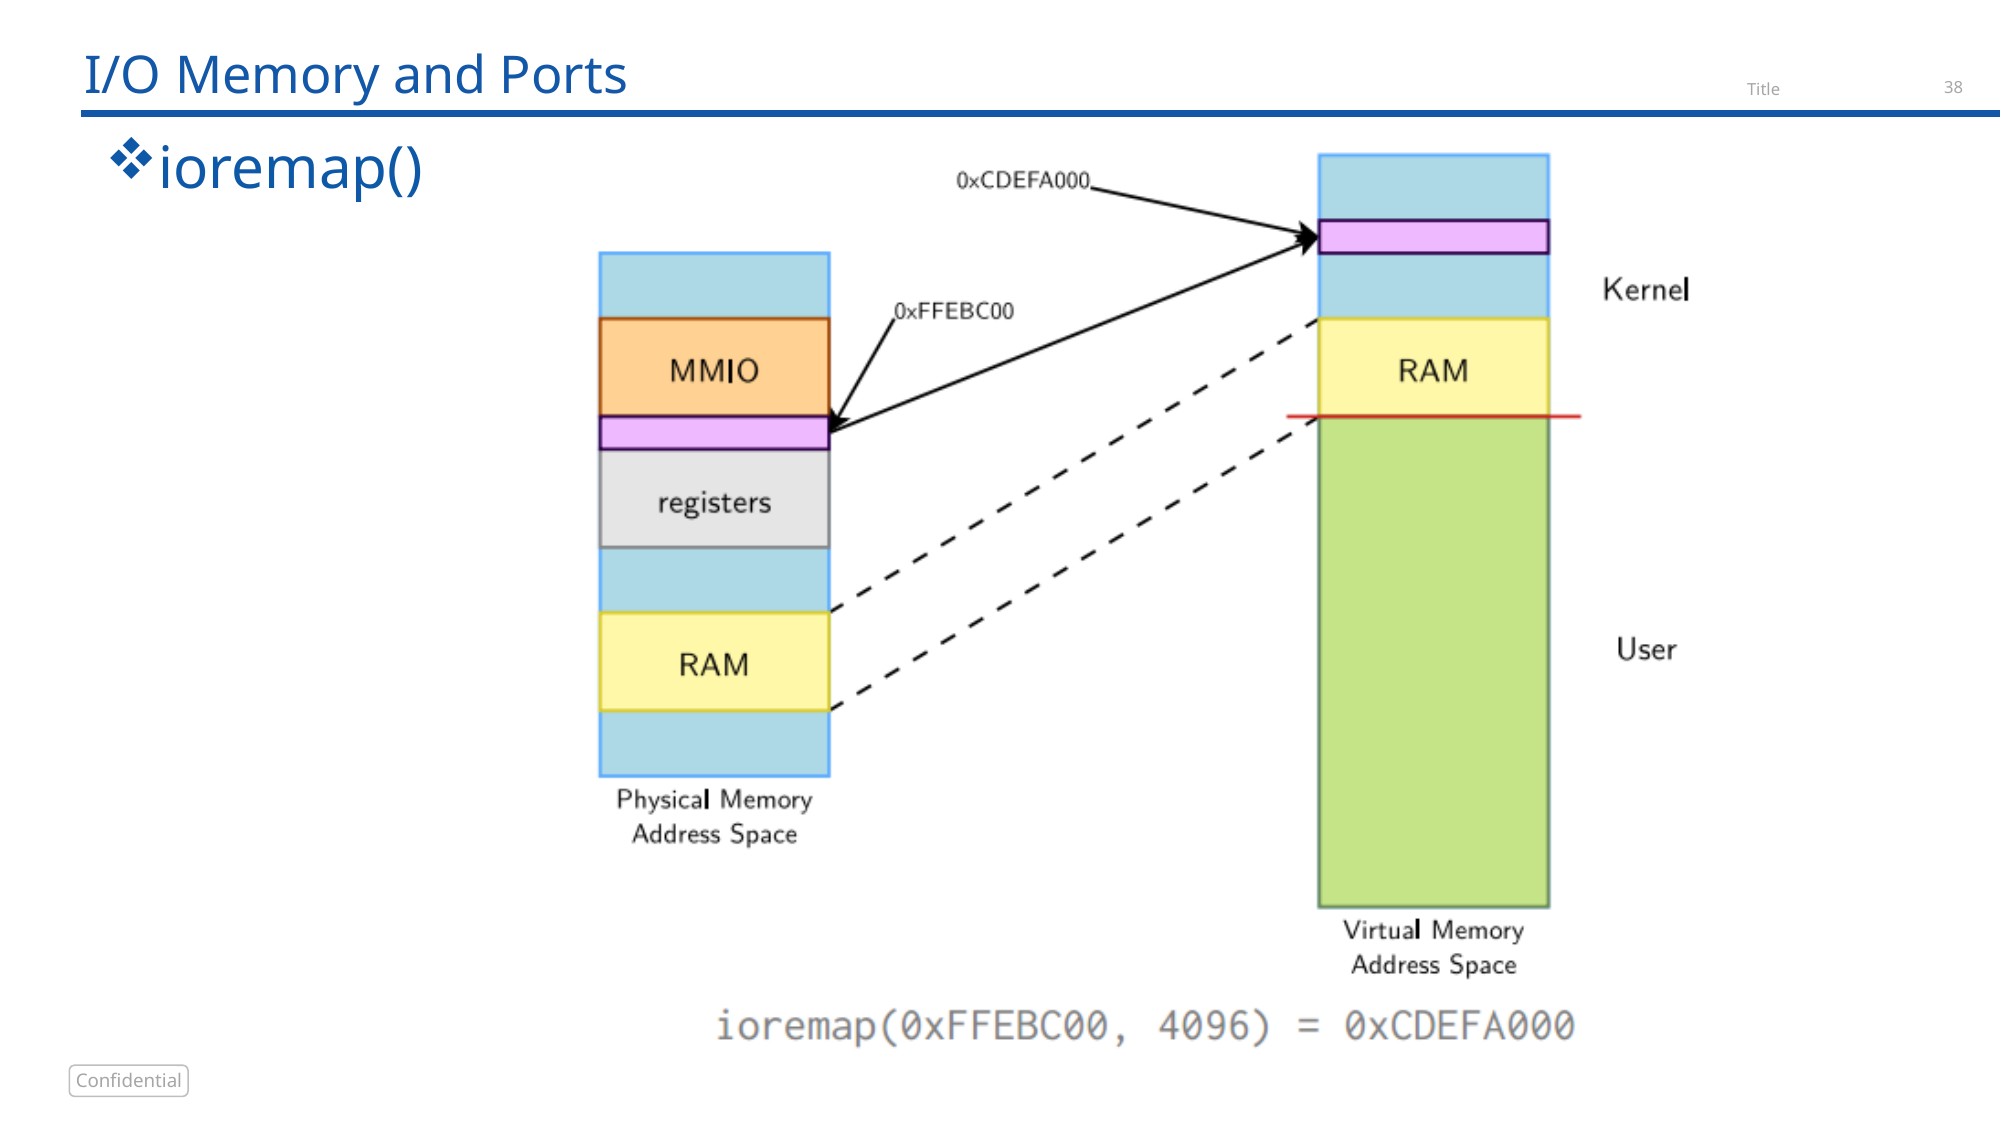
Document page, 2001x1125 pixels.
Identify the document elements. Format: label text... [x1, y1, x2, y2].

title I/O Memory and Ports [69, 31, 1369, 123]
text_box ioremap() [90, 123, 570, 208]
picture [570, 122, 1714, 1058]
